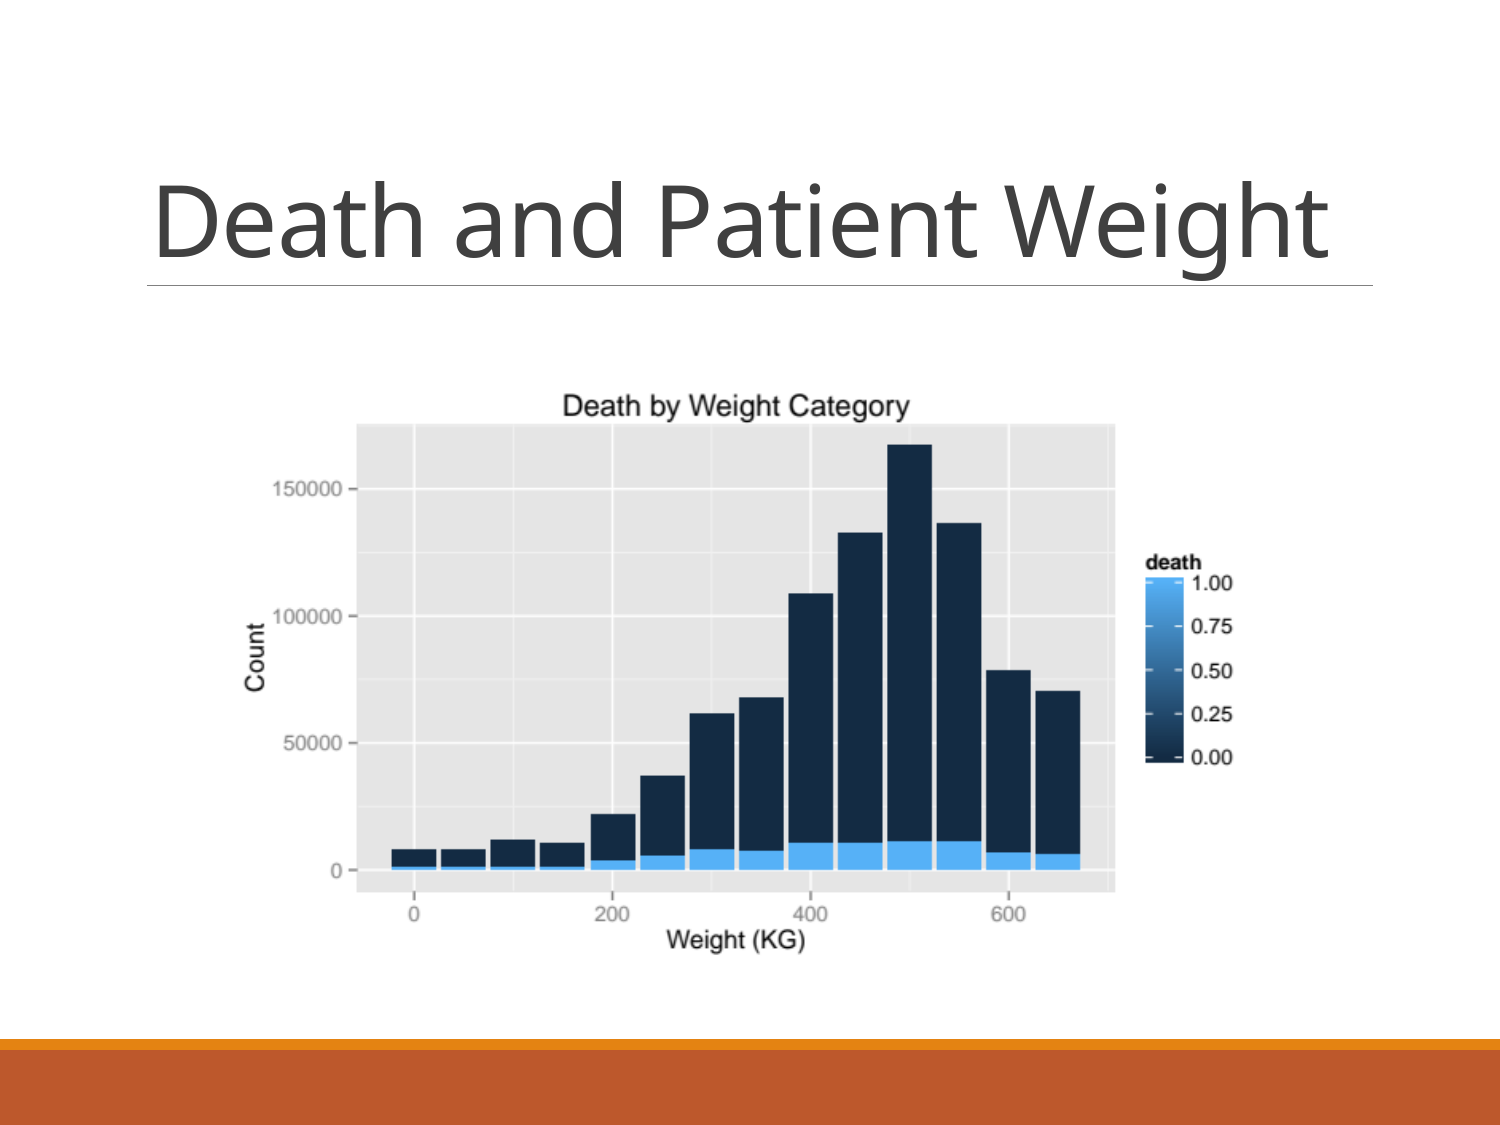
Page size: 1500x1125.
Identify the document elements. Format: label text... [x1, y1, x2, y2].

title Death and Patient Weight [135, 47, 1373, 285]
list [223, 357, 1292, 968]
